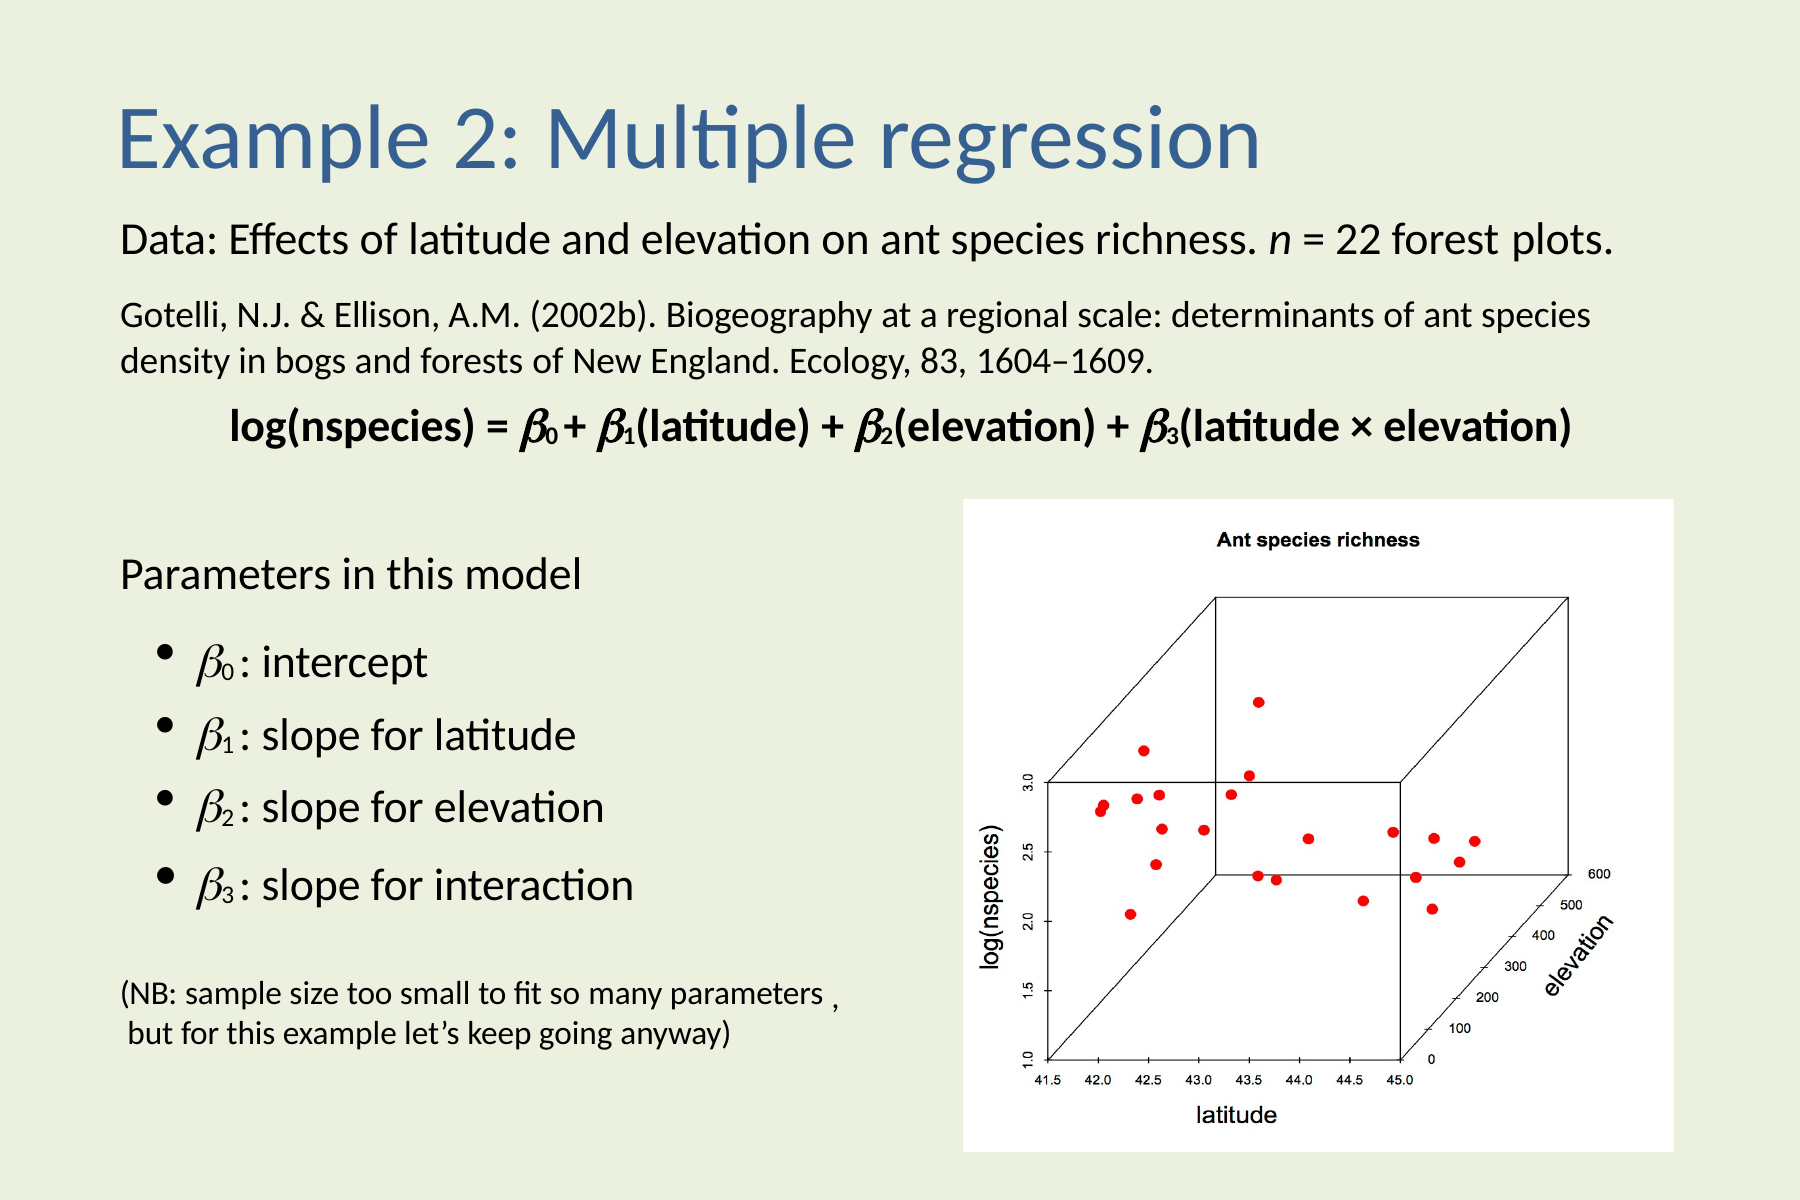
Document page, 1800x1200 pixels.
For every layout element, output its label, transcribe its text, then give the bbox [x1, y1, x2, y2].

text_box Data: Effects of latitude and elevation on ant species richness. n = 22 forest plots. Gotelli, N.J. & Ellison, A.M. (2002b). Biogeography at a regional scale: determinants of ant species density in bogs and forests of New England. Ecology, 83, 1604–1609. log(nspecies) = 0 + 1(latitude) + 2(elevation) + 3(latitude × elevation) Parameters in this model 0 : intercept 1 : slope for latitude 2 : slope for elevation 3 : slope for interaction (NB: sample size too small to fit so many parameters but for this example let’s keep going anyway) [109, 174, 1642, 1052]
text_box [963, 499, 1674, 1152]
title Example 2: Multiple regression [114, 74, 1750, 278]
